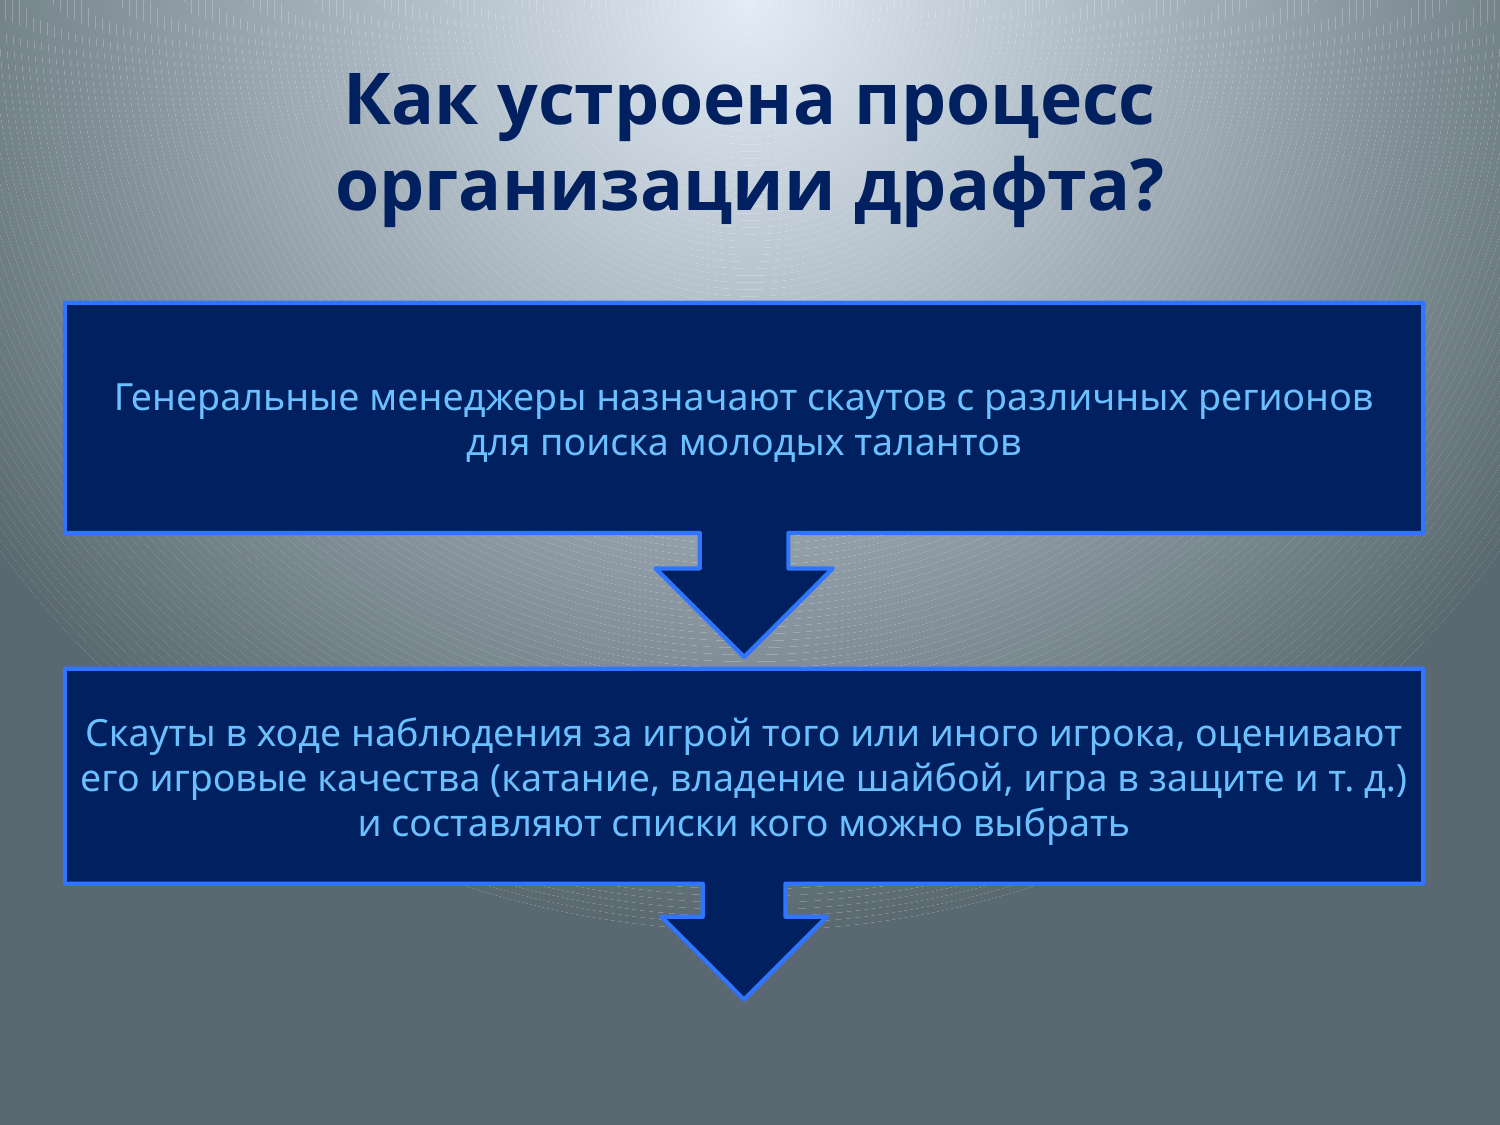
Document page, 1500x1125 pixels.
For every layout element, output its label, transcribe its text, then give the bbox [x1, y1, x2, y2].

text_box Генеральные менеджеры назначают скаутов с различных регионов для поиска молодых талантов [62, 300, 1426, 660]
title Как устроена процесс организации драфта? [75, 45, 1425, 233]
text_box Скауты в ходе наблюдения за игрой того или иного игрока, оценивают его игровые качества (катание, владение шайбой, игра в защите и т. д.) и составляют списки кого можно выбрать [62, 666, 1426, 1002]
